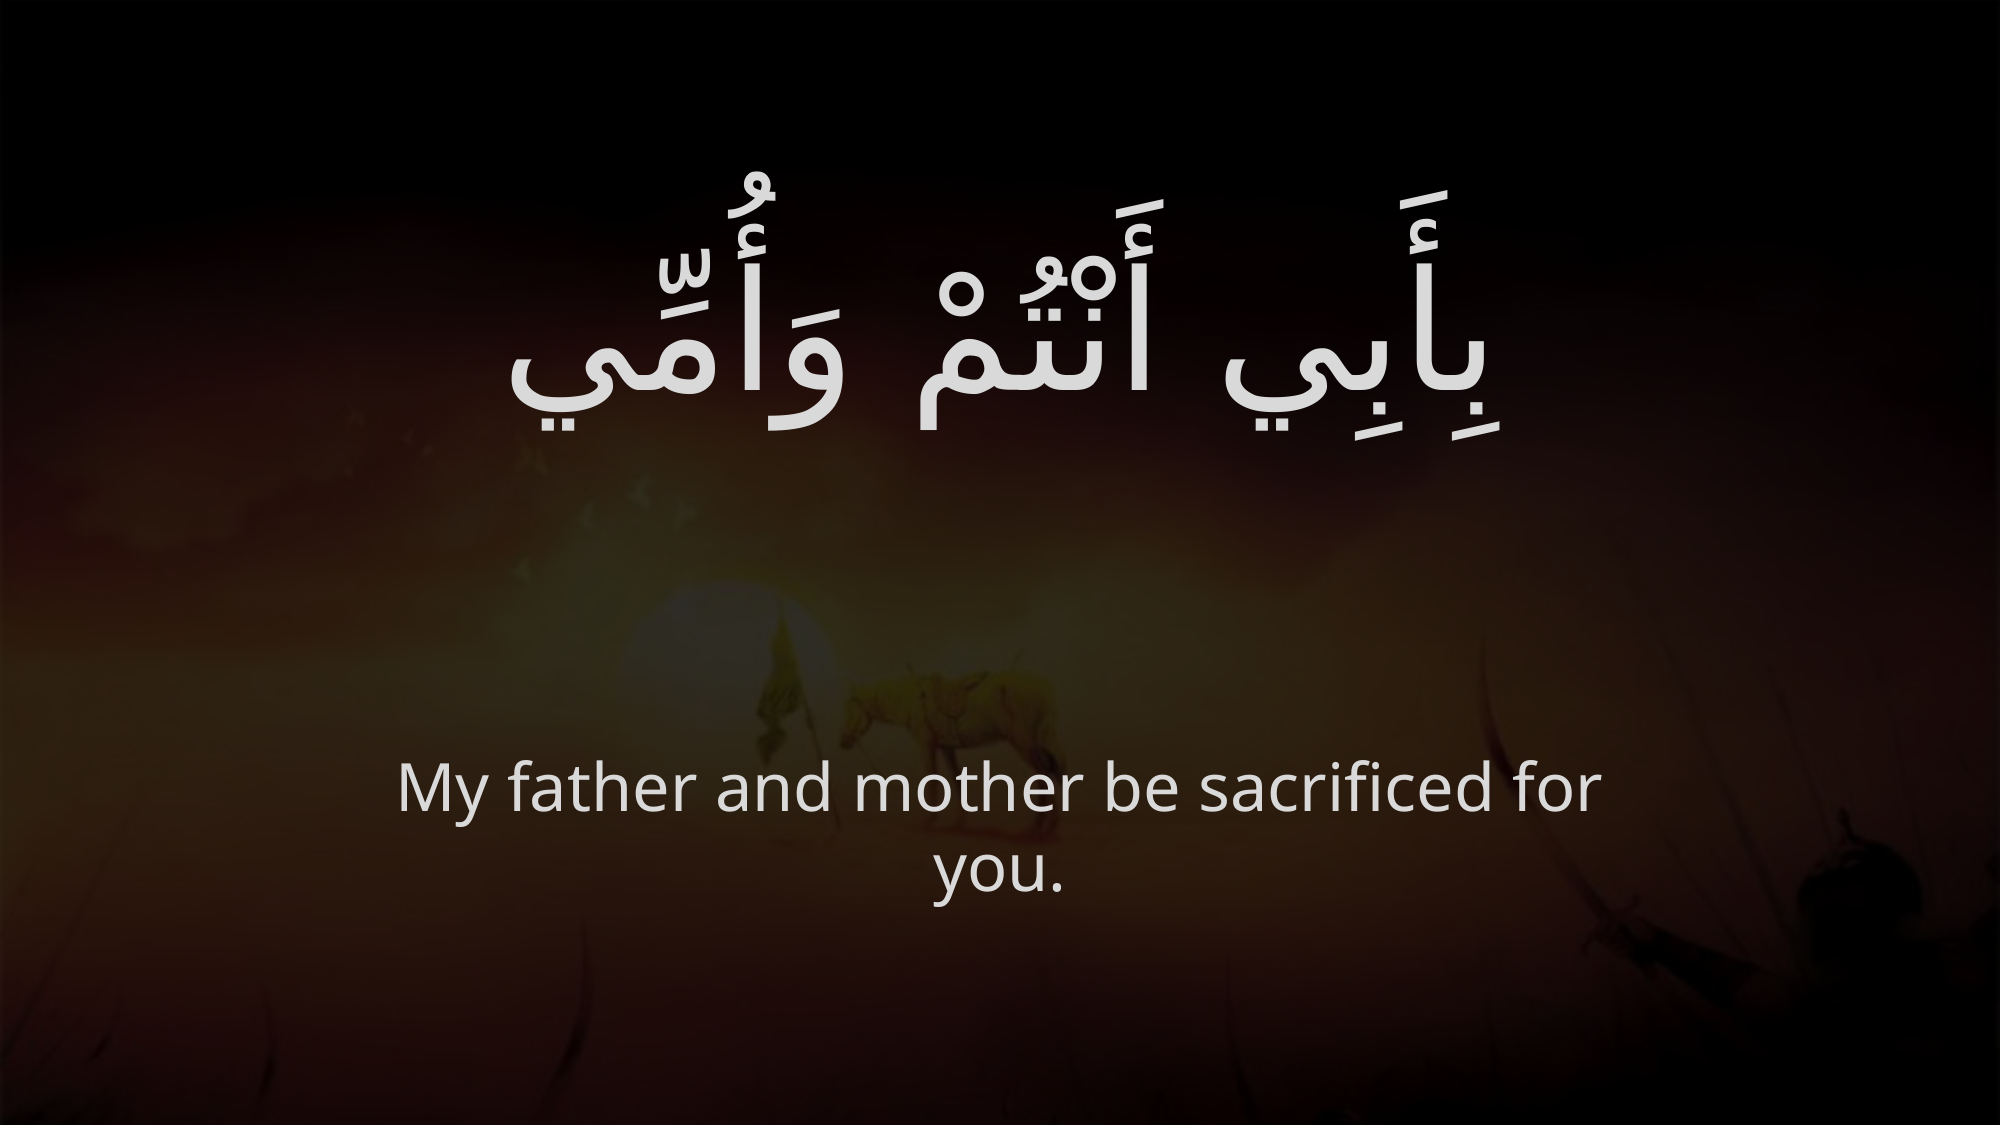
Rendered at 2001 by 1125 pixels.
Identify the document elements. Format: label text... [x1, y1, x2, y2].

title بِأَبِي أَنْتُمْ وَأُمِّي [0, 156, 2000, 432]
list My father and mother be sacrificed for you. [356, 737, 1644, 1125]
